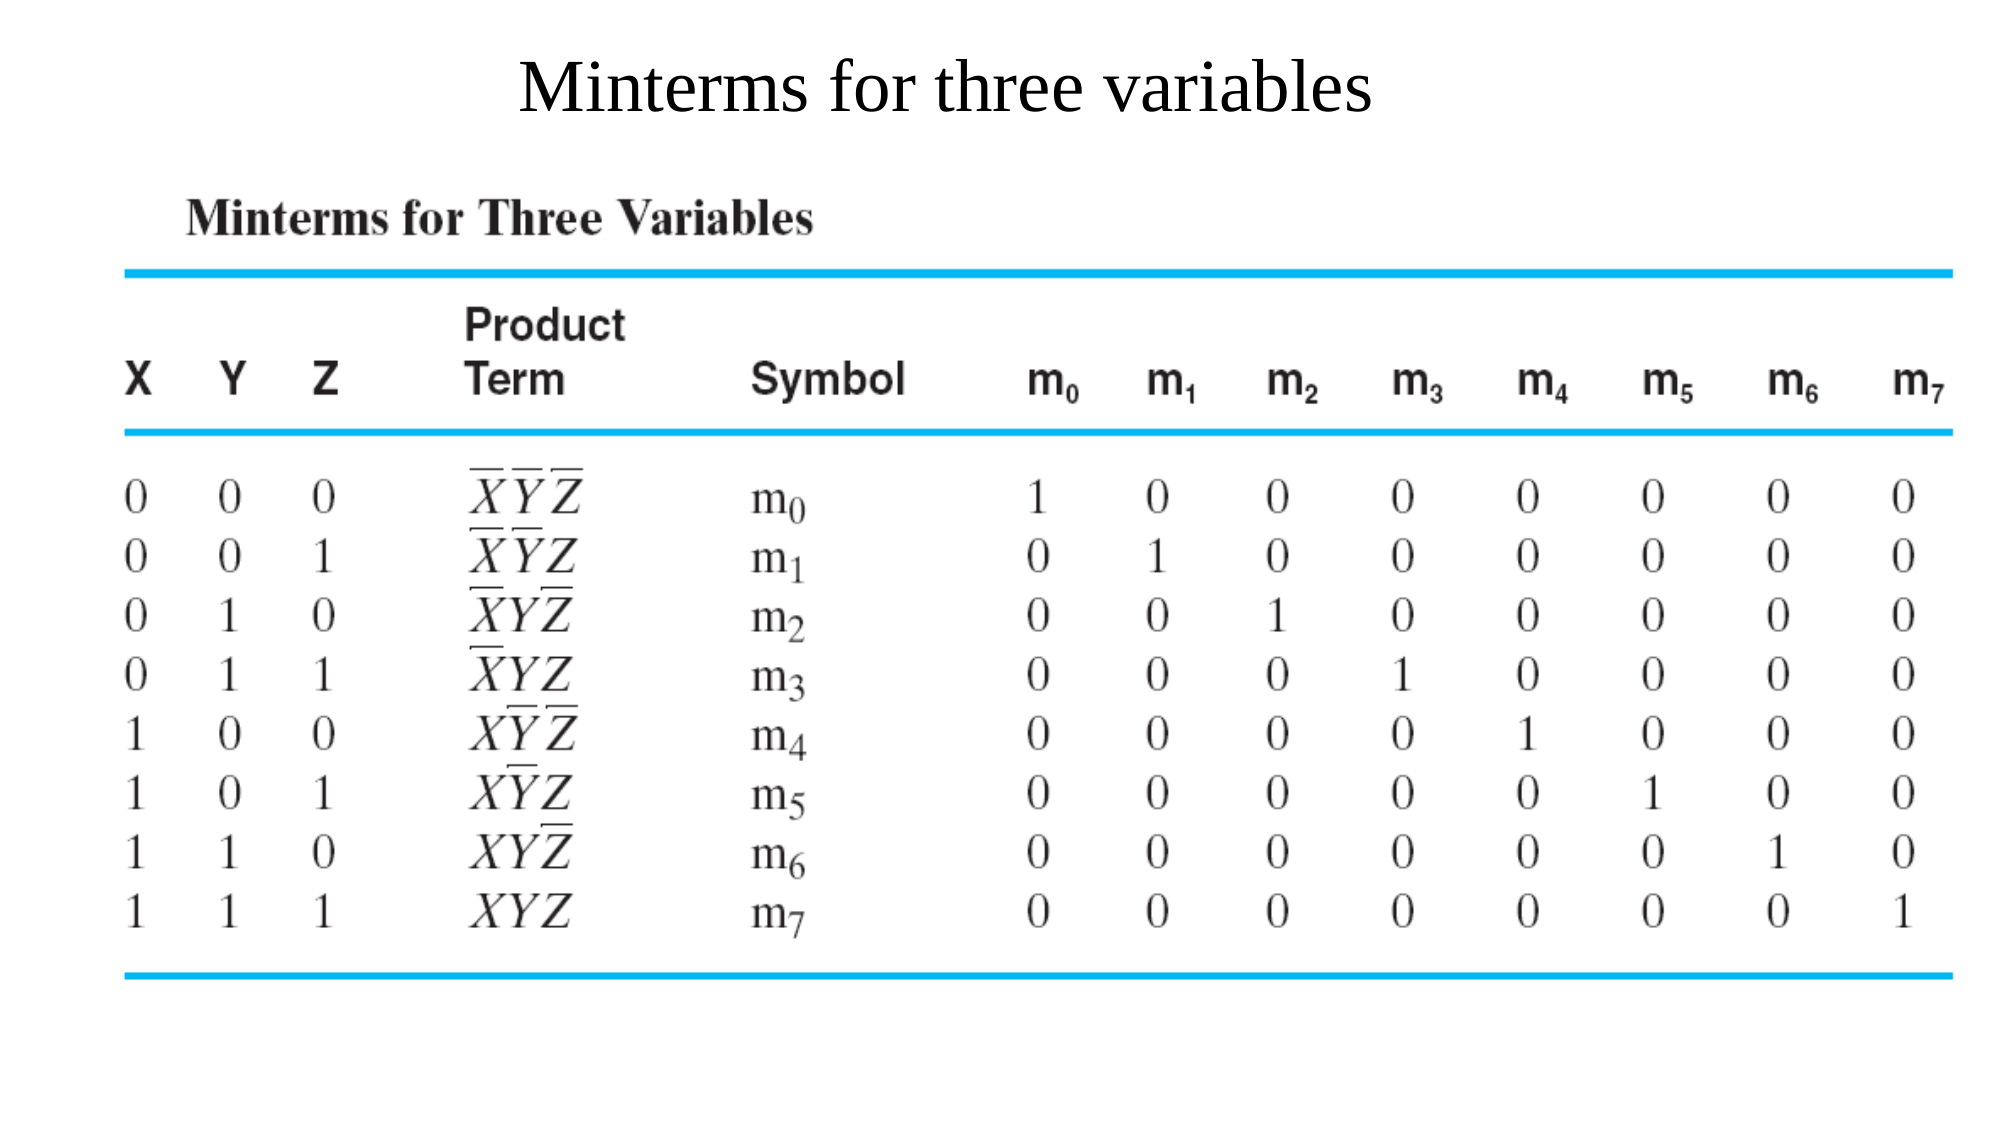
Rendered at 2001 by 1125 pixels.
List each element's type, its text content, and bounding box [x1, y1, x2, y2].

title Minterms for three variables [503, 26, 1428, 147]
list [103, 184, 1999, 1032]
